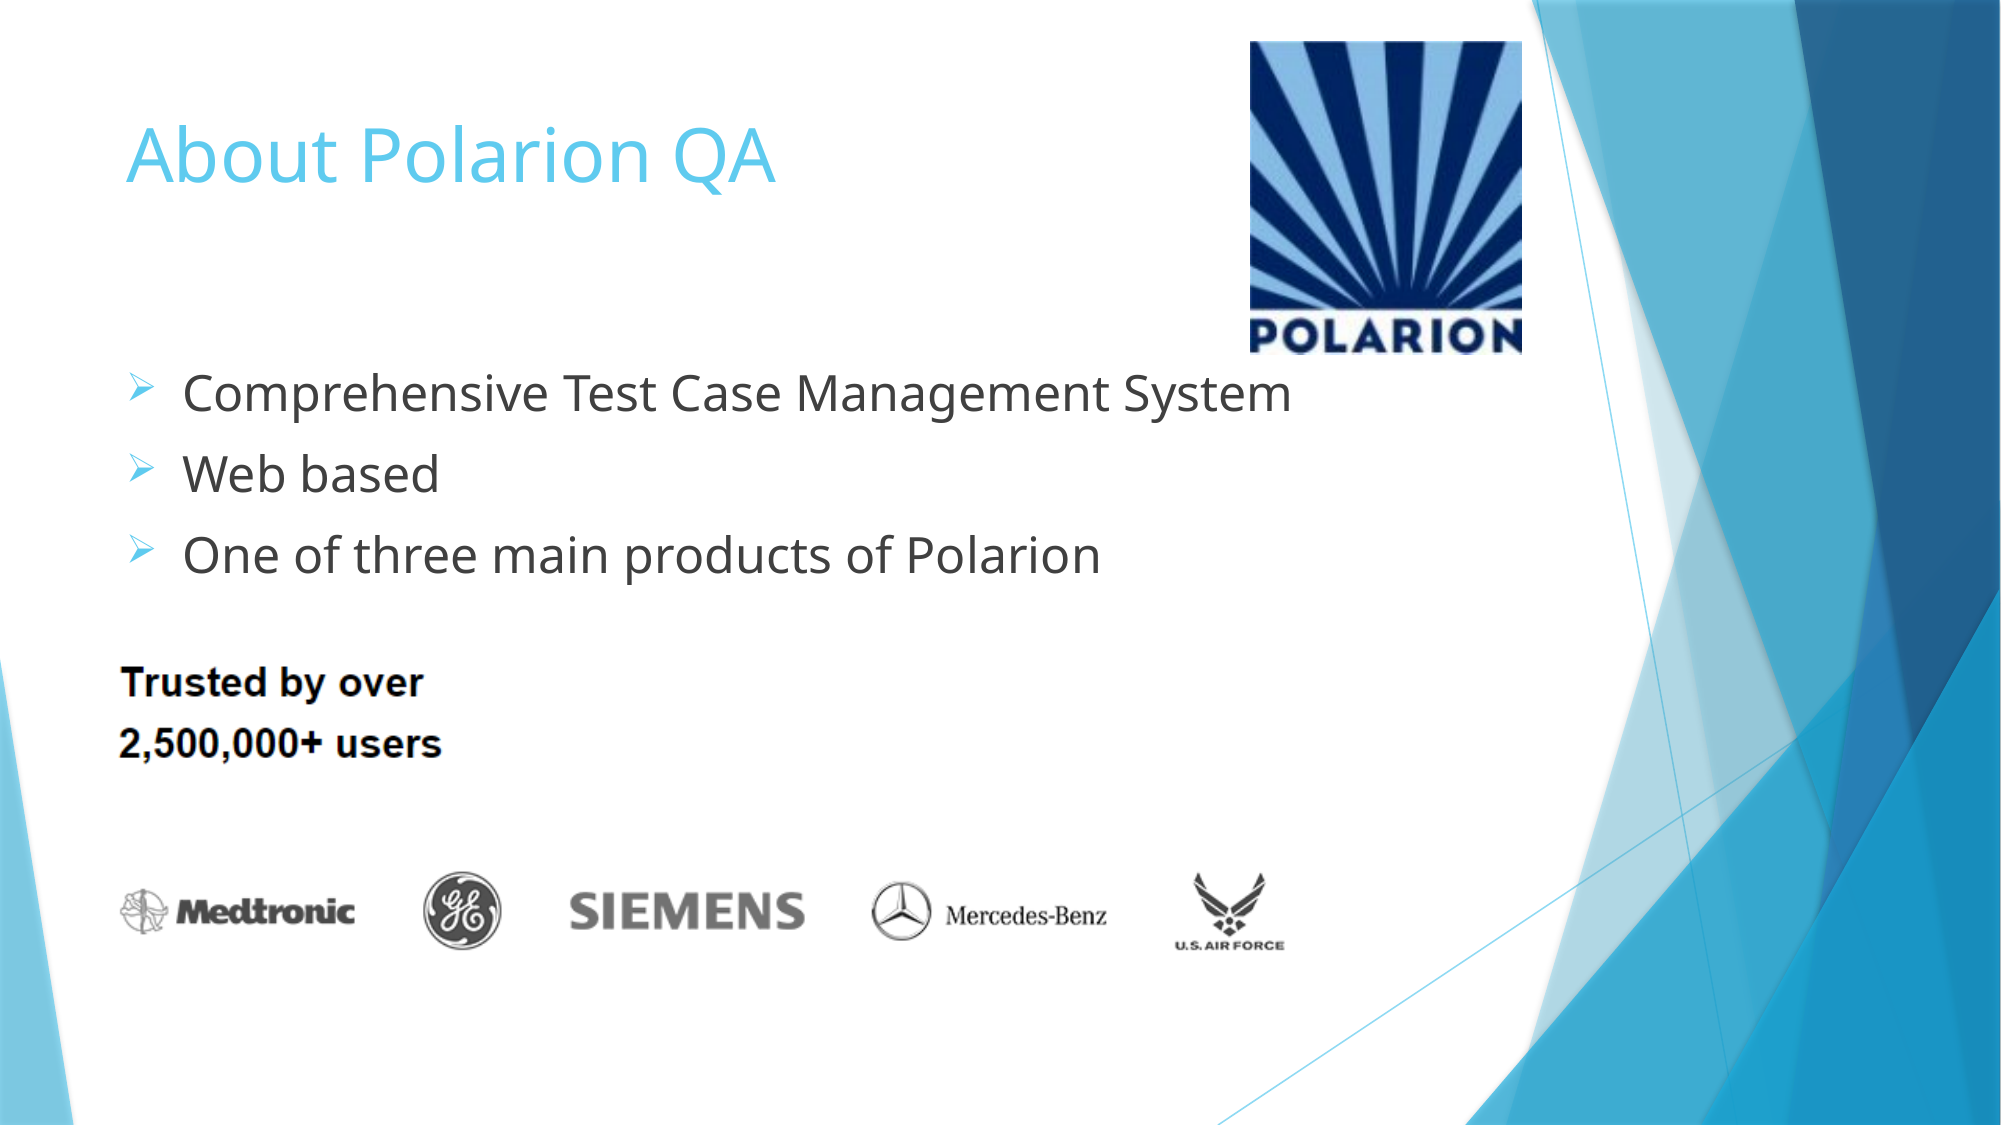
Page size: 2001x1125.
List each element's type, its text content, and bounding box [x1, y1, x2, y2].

picture [1249, 41, 1522, 355]
title About Polarion QA [111, 99, 1245, 317]
list Comprehensive Test Case Management System Web based One of three main products of Polarion [111, 354, 1522, 992]
picture [110, 802, 1317, 992]
picture [110, 604, 500, 792]
